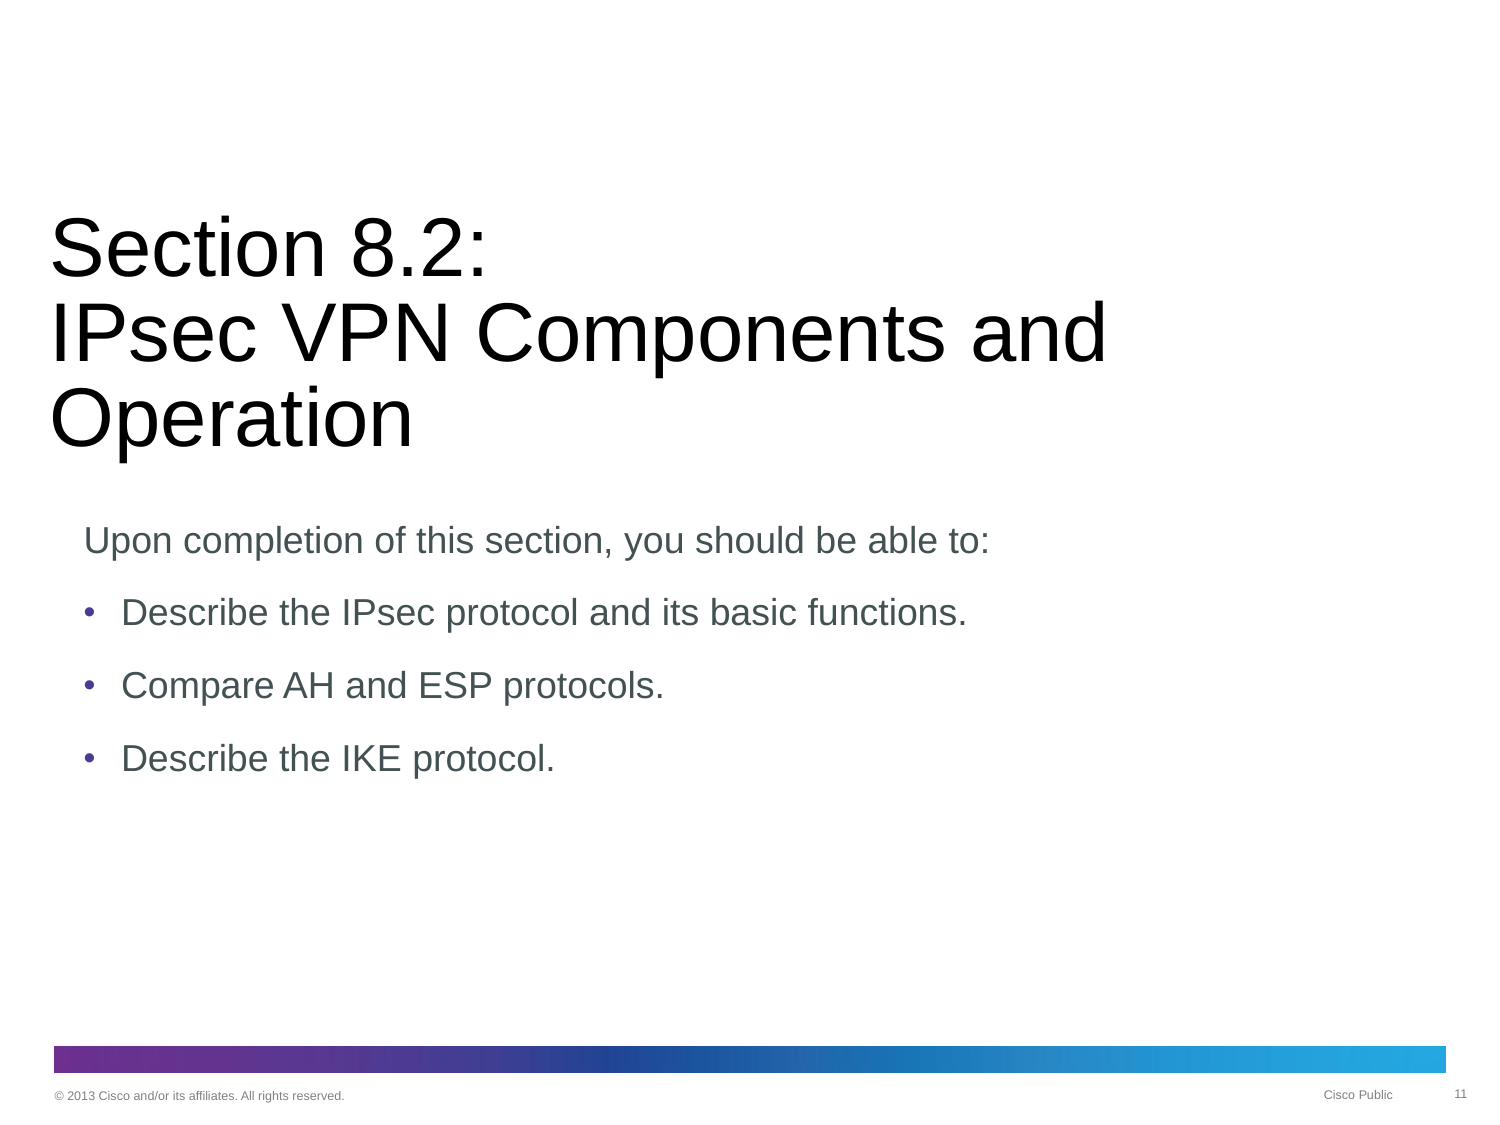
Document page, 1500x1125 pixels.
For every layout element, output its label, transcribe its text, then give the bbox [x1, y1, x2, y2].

picture [54, 1046, 1446, 1073]
text_box Upon completion of this section, you should be able to: Describe the IPsec protocol and its basic functions. Compare AH and ESP protocols. Describe the IKE protocol. [68, 511, 1476, 844]
title Section 8.2: IPsec VPN Components and Operation [36, 356, 1368, 471]
